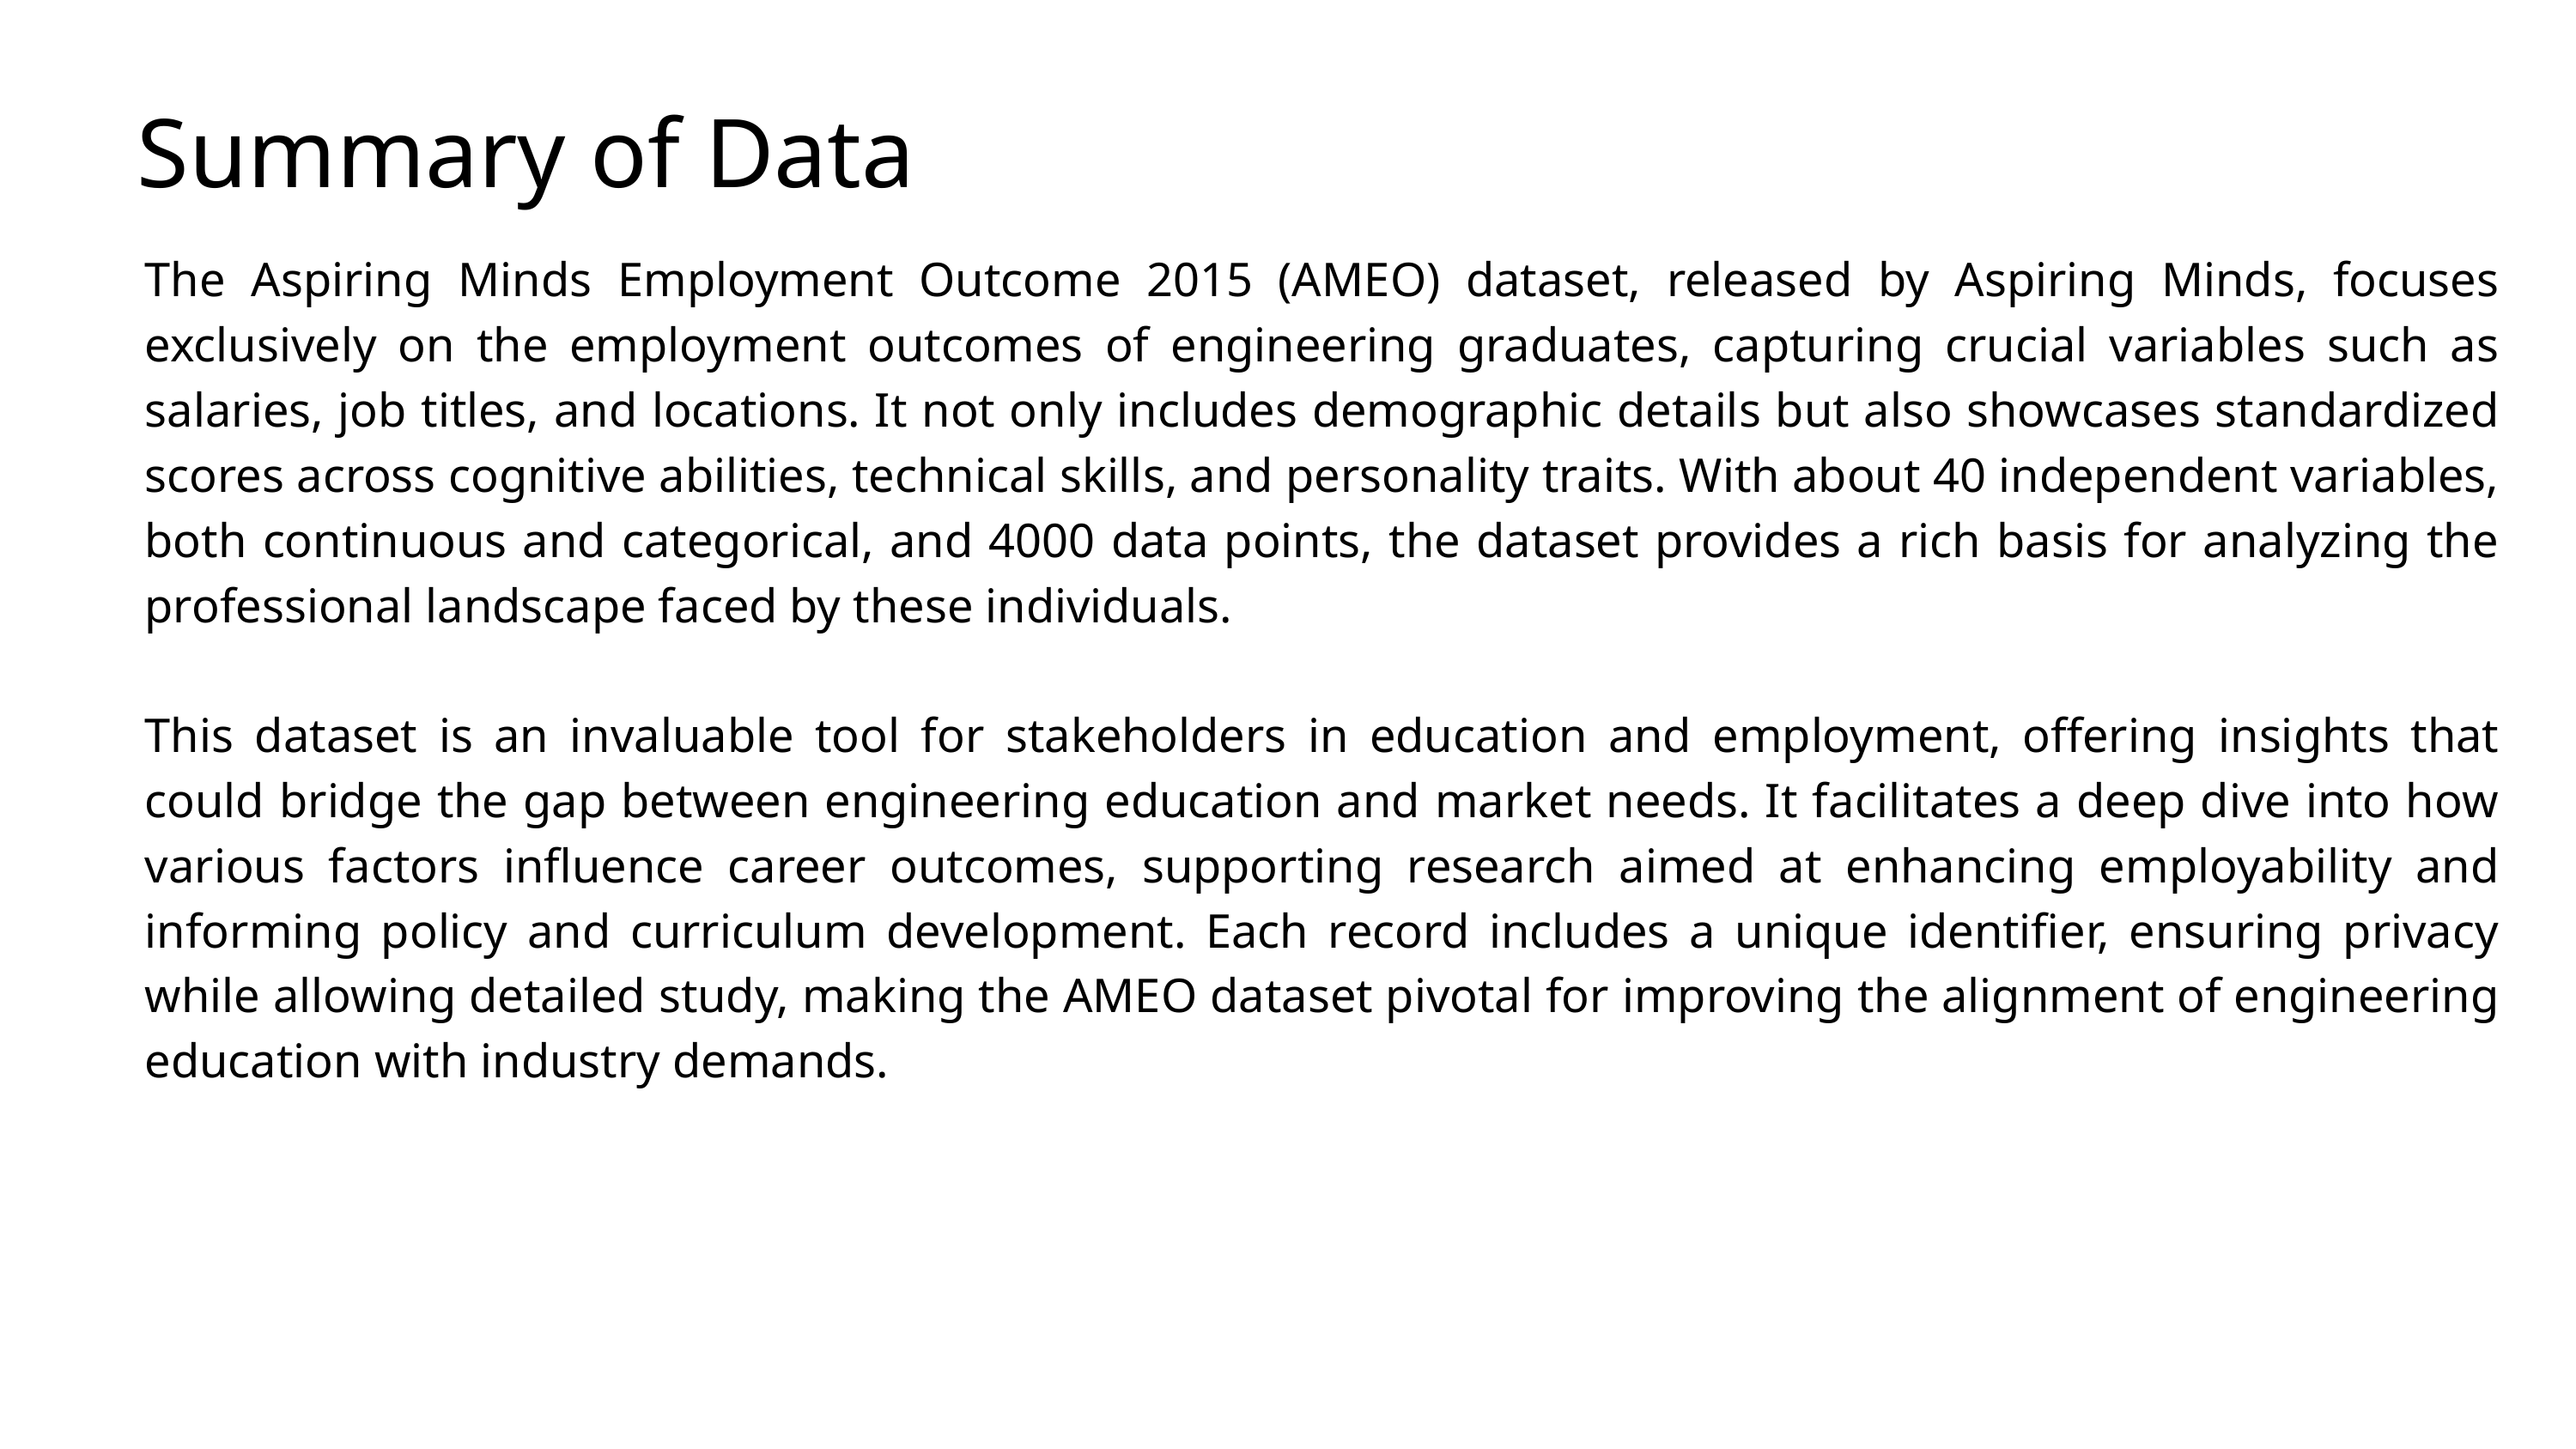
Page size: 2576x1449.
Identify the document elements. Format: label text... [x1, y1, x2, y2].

text_box The Aspiring Minds Employment Outcome 2015 (AMEO) dataset, released by Aspiring Minds, focuses exclusively on the employment outcomes of engineering graduates, capturing crucial variables such as salaries, job titles, and locations. It not only includes demographic details but also showcases standardized scores across cognitive abilities, technical skills, and personality traits. With about 40 independent variables, both continuous and categorical, and 4000 data points, the dataset provides a rich basis for analyzing the professional landscape faced by these individuals. This dataset is an invaluable tool for stakeholders in education and employment, offering insights that could bridge the gap between engineering education and market needs. It facilitates a deep dive into how various factors influence career outcomes, supporting research aimed at enhancing employability and informing policy and curriculum development. Each record includes a unique identifier, ensuring privacy while allowing detailed study, making the AMEO dataset pivotal for improving the alignment of engineering education with industry demands. [144, 240, 2502, 1088]
text_box Summary of Data [125, 73, 928, 207]
